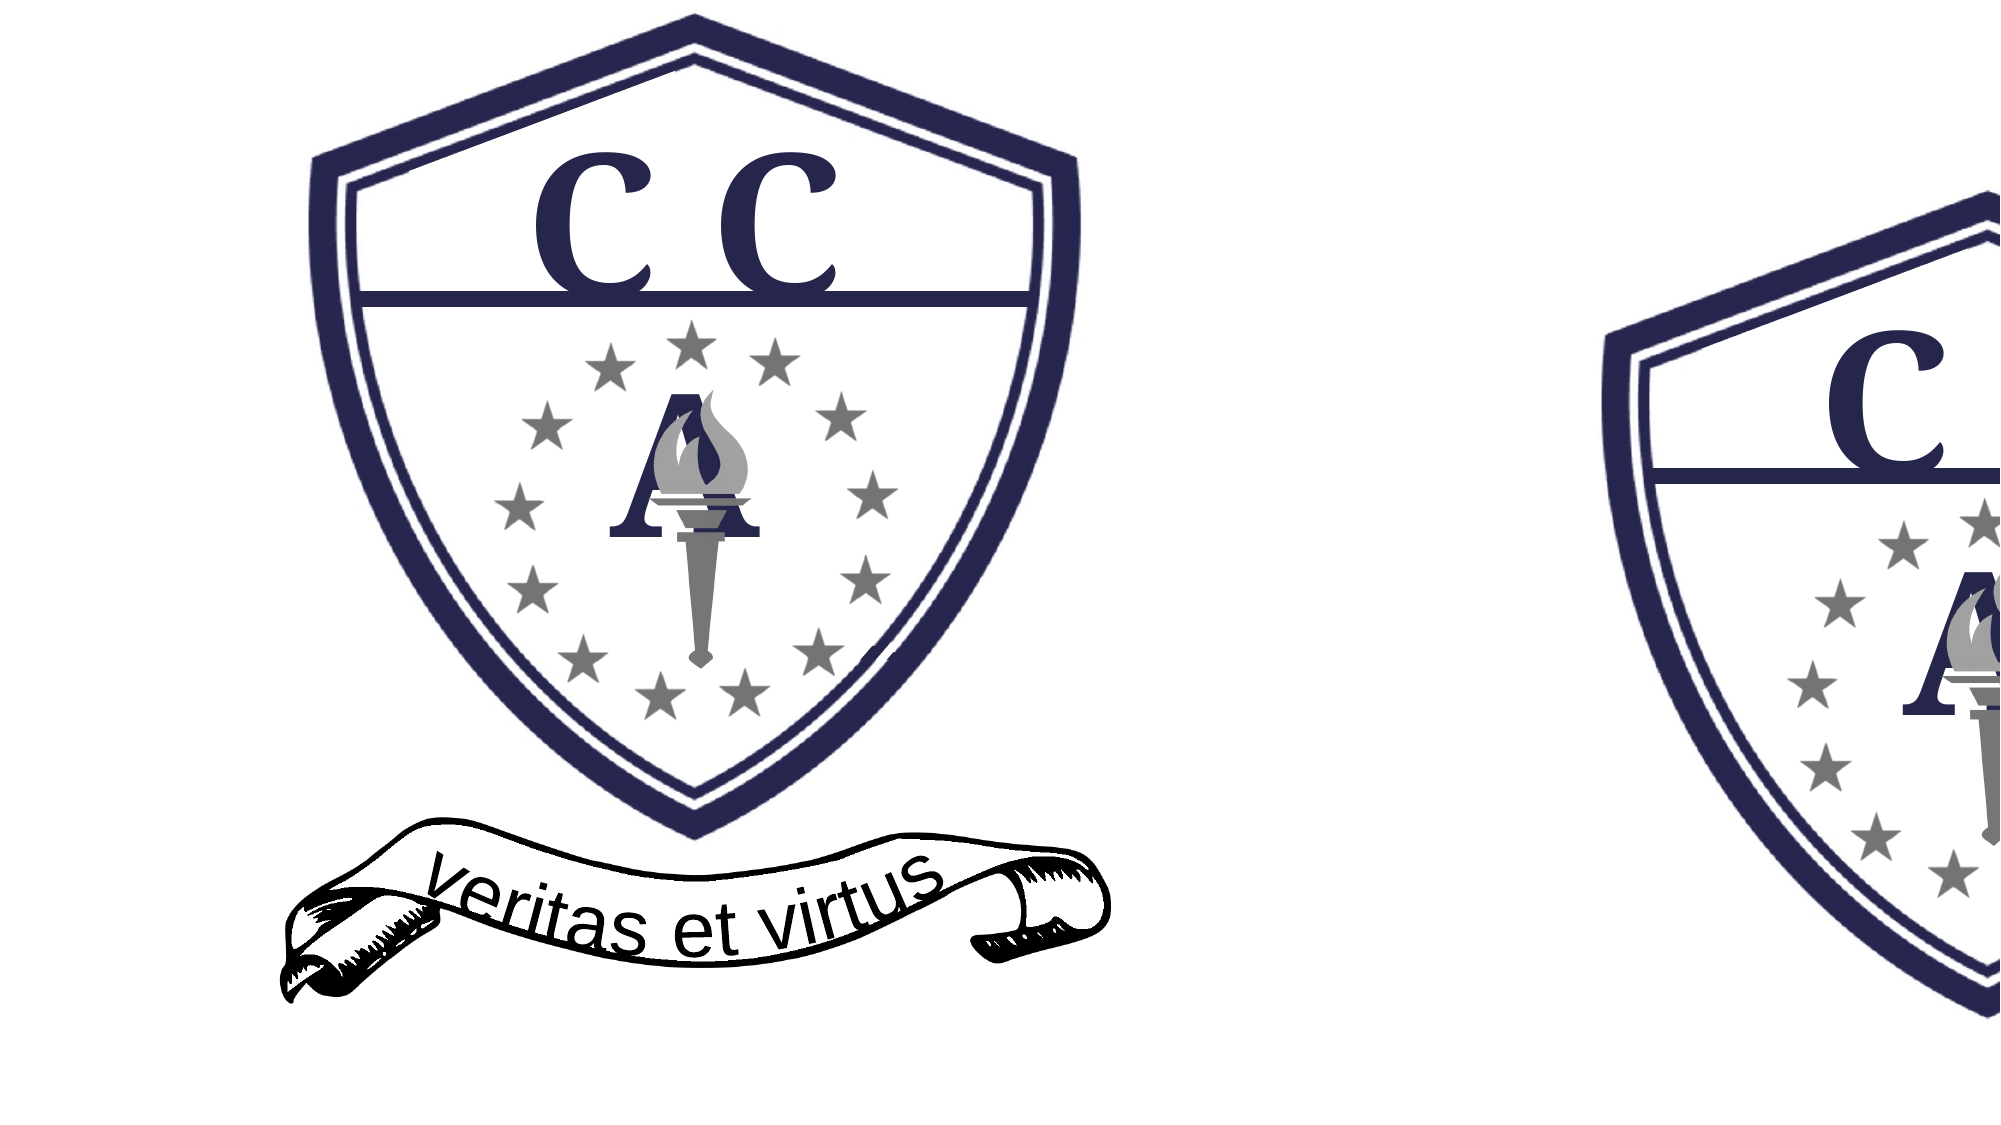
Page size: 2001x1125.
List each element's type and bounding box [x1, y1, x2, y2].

text_box [1332, 96, 2000, 1029]
text_box [39, 0, 1333, 1029]
